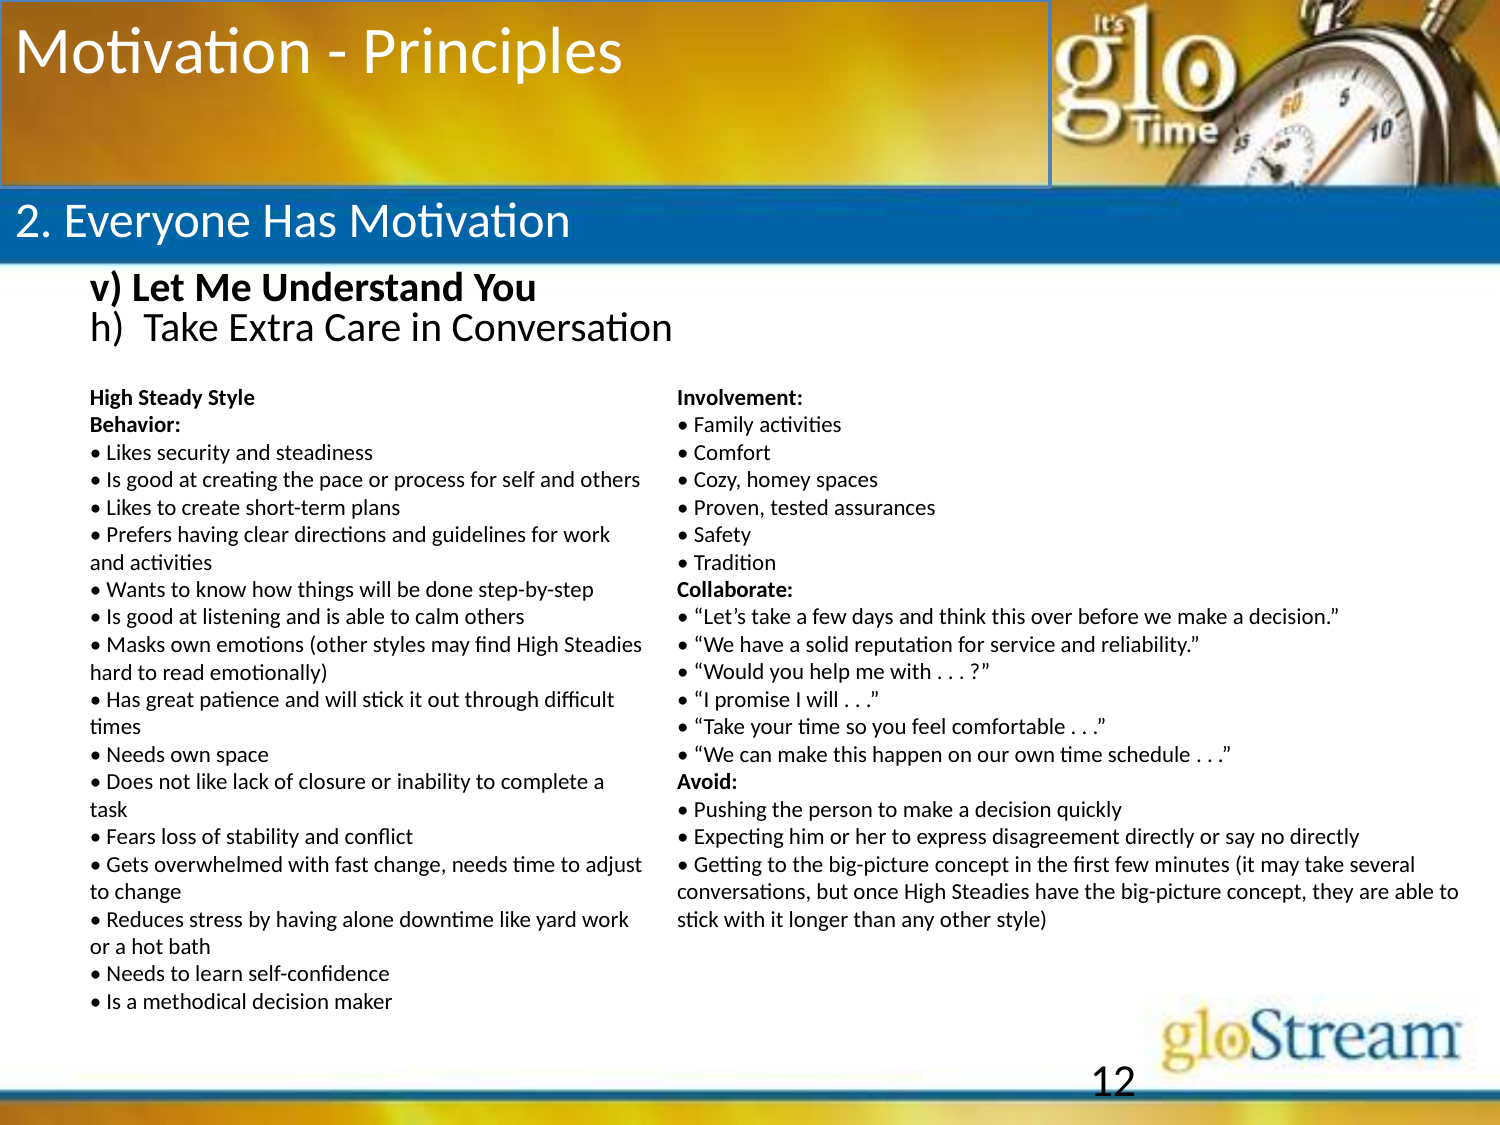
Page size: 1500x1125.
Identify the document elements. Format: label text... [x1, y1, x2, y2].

picture [0, 398, 1500, 1125]
picture [1050, 0, 1500, 187]
slide_number 12 [1074, 1042, 1425, 1103]
picture [0, 257, 1500, 262]
title Motivation - Principles [0, 0, 1050, 187]
text_box 2. Everyone Has Motivation [0, 187, 1500, 257]
text_box v) Let Me Understand You h) Take Extra Care in Conversation [0, 262, 1500, 398]
text_box High Steady Style Behavior: • Likes security and steadiness • Is good at creating the pace or process for self and others • Likes to create short-term plans • Prefers having clear directions and guidelines for work and activities • Wants to know how things will be done step-by-step • Is good at listening and is able to calm others • Masks own emotions (other styles may find High Steadies hard to read emotionally) • Has great patience and will stick it out through difficult times • Needs own space • Does not like lack of closure or inability to complete a task • Fears loss of stability and conflict • Gets overwhelmed with fast change, needs time to adjust to change • Reduces stress by having alone downtime like yard work or a hot bath • Needs to learn self-confidence • Is a methodical decision maker [74, 375, 663, 1022]
text_box Involvement: • Family activities • Comfort • Cozy, homey spaces • Proven, tested assurances • Safety • Tradition Collaborate: • “Let’s take a few days and think this over before we make a decision.” • “We have a solid reputation for service and reliability.” • “Would you help me with . . . ?” • “I promise I will . . .” • “Take your time so you feel comfortable . . .” • “We can make this happen on our own time schedule . . .” Avoid: • Pushing the person to make a decision quickly • Expecting him or her to express disagreement directly or say no directly • Getting to the big-picture concept in the first few minutes (it may take several conversations, but once High Steadies have the big-picture concept, they are able to stick with it longer than any other style) [662, 374, 1500, 939]
